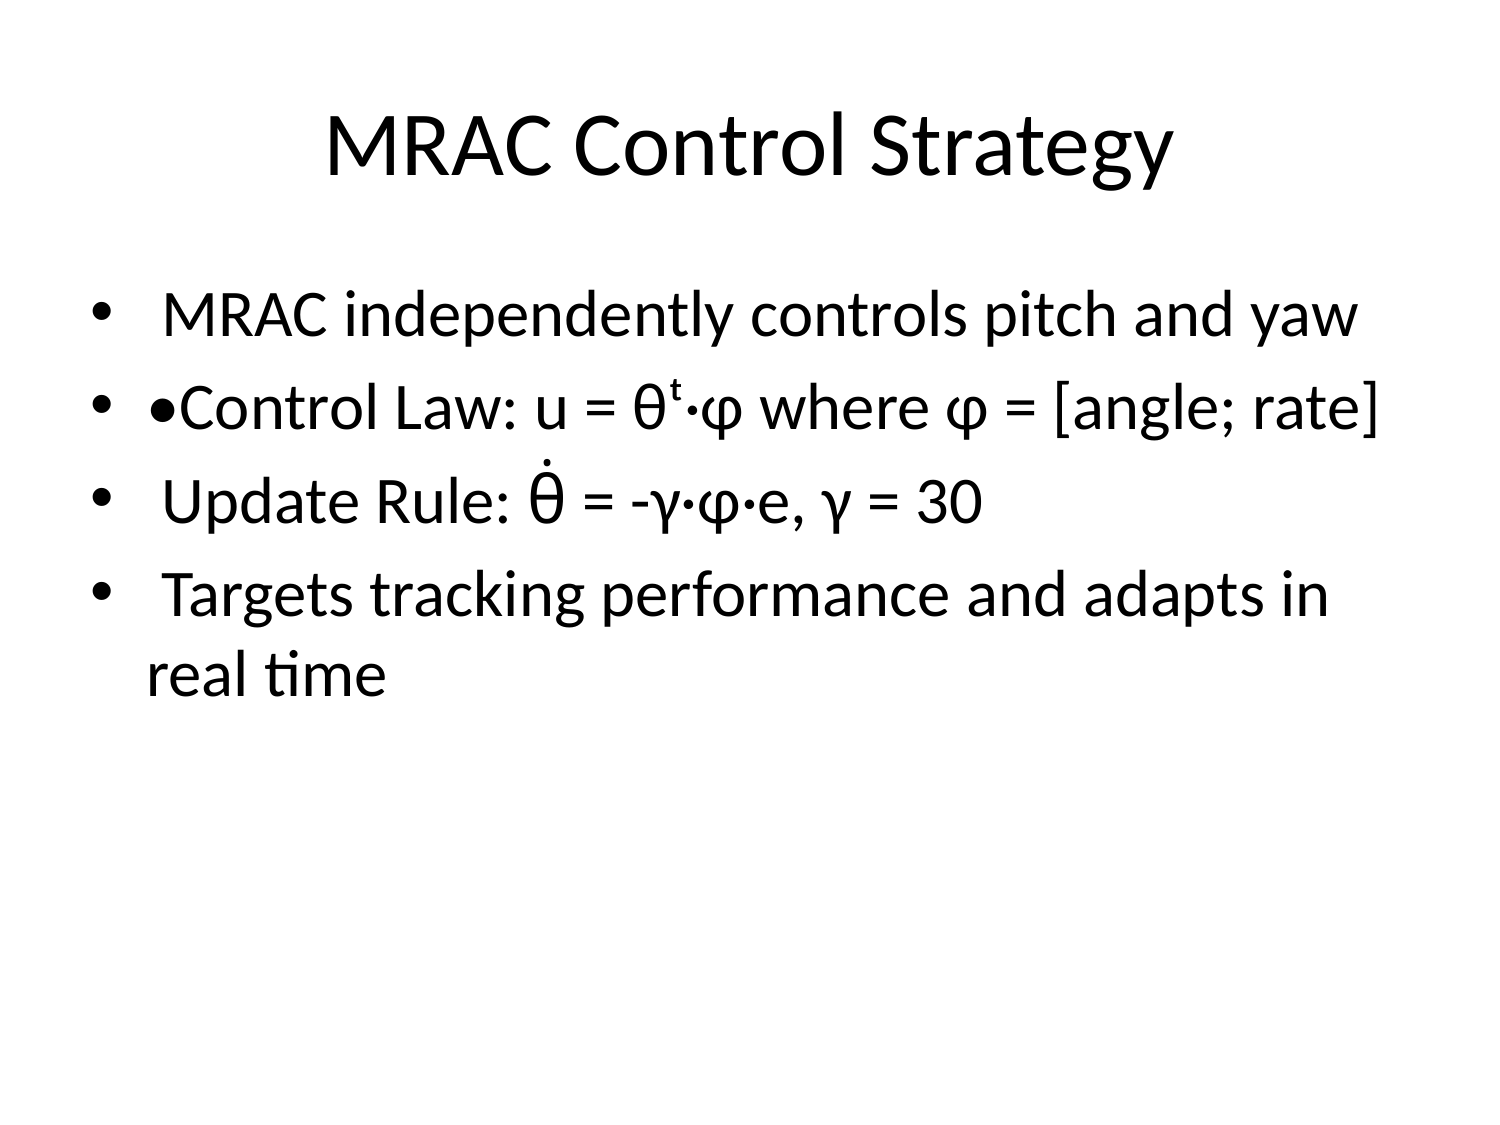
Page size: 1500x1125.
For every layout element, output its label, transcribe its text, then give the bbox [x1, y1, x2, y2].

title MRAC Control Strategy [75, 45, 1425, 233]
list MRAC independently controls pitch and yaw •Control Law: u = θᵗ·φ where φ = [angle; rate] Update Rule: θ̇ = -γ·φ·e, γ = 30 Targets tracking performance and adapts in real time [75, 262, 1425, 1005]
